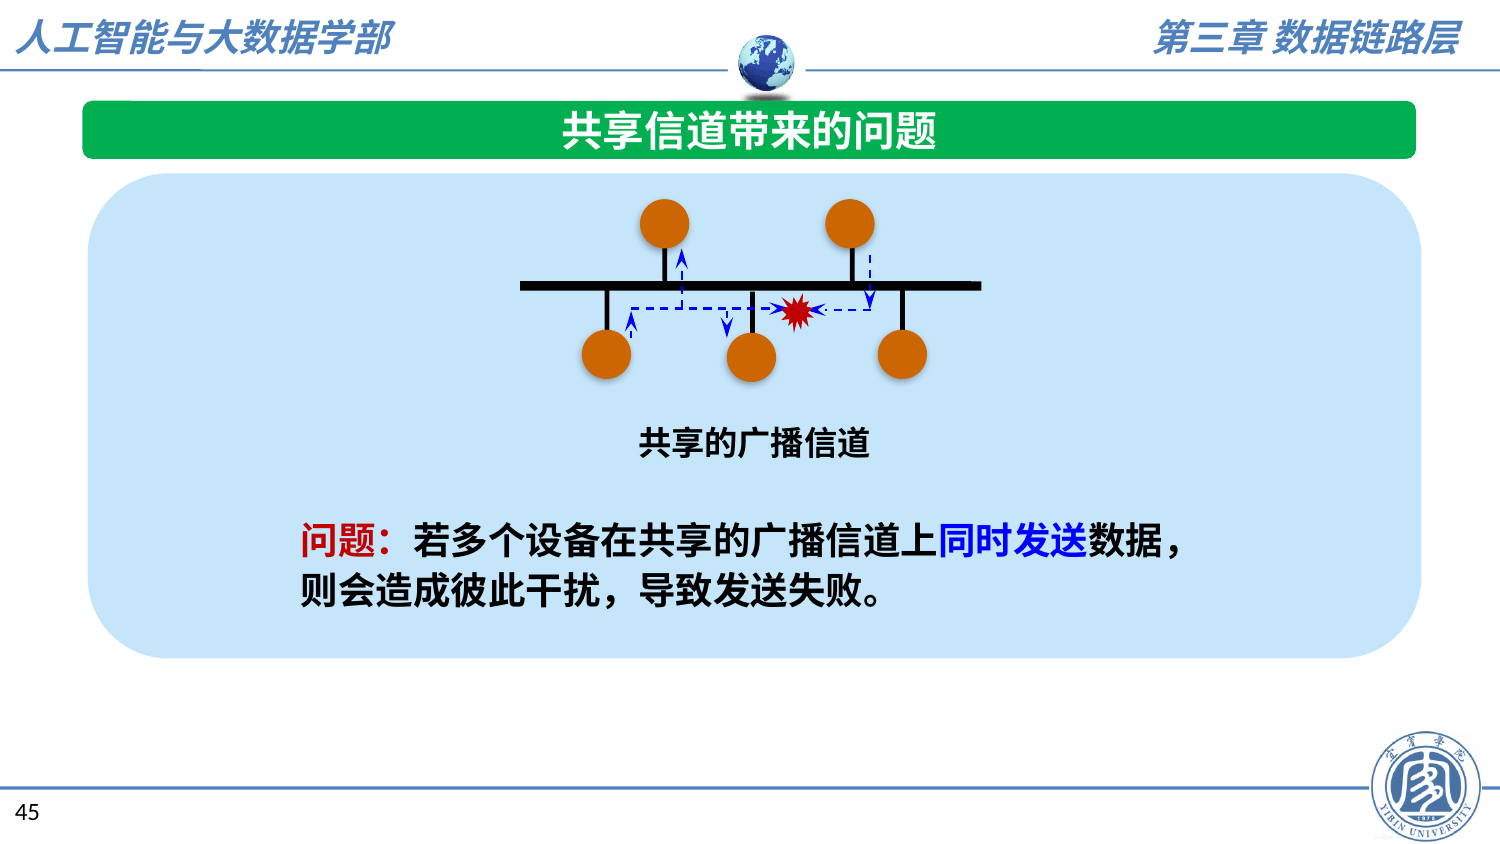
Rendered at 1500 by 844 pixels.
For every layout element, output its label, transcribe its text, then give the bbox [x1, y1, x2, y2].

picture [736, 33, 796, 97]
text_box [85, 171, 1424, 661]
text_box 共享的广播信道 问题：若多个设备在共享的广播信道上同时发送数据，则会造成彼此干扰，导致发送失败。 [285, 404, 1224, 620]
text_box [82, 100, 546, 159]
text_box 共享信道带来的问题 [546, 97, 952, 162]
text_box [952, 100, 1417, 159]
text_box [804, 254, 871, 310]
slide_number 45 [0, 787, 350, 833]
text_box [630, 248, 790, 339]
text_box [519, 198, 982, 383]
